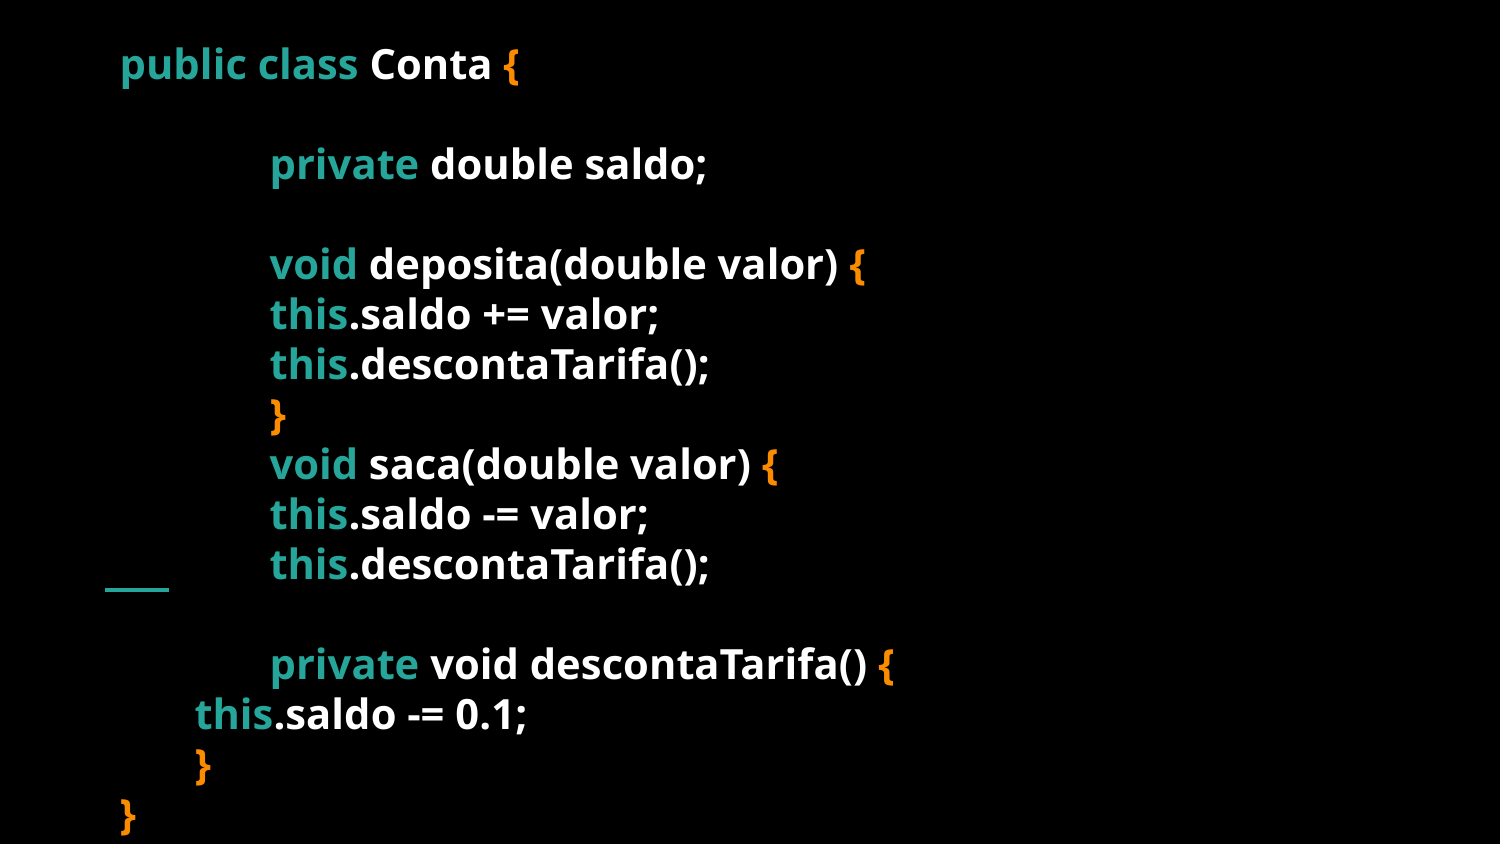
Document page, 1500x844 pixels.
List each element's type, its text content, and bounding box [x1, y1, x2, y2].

text_box public class Conta { private double saldo; void deposita(double valor) { this.saldo += valor; this.descontaTarifa(); } void saca(double valor) { this.saldo -= valor; this.descontaTarifa(); private void descontaTarifa() { this.saldo -= 0.1; } } [104, 22, 1396, 478]
